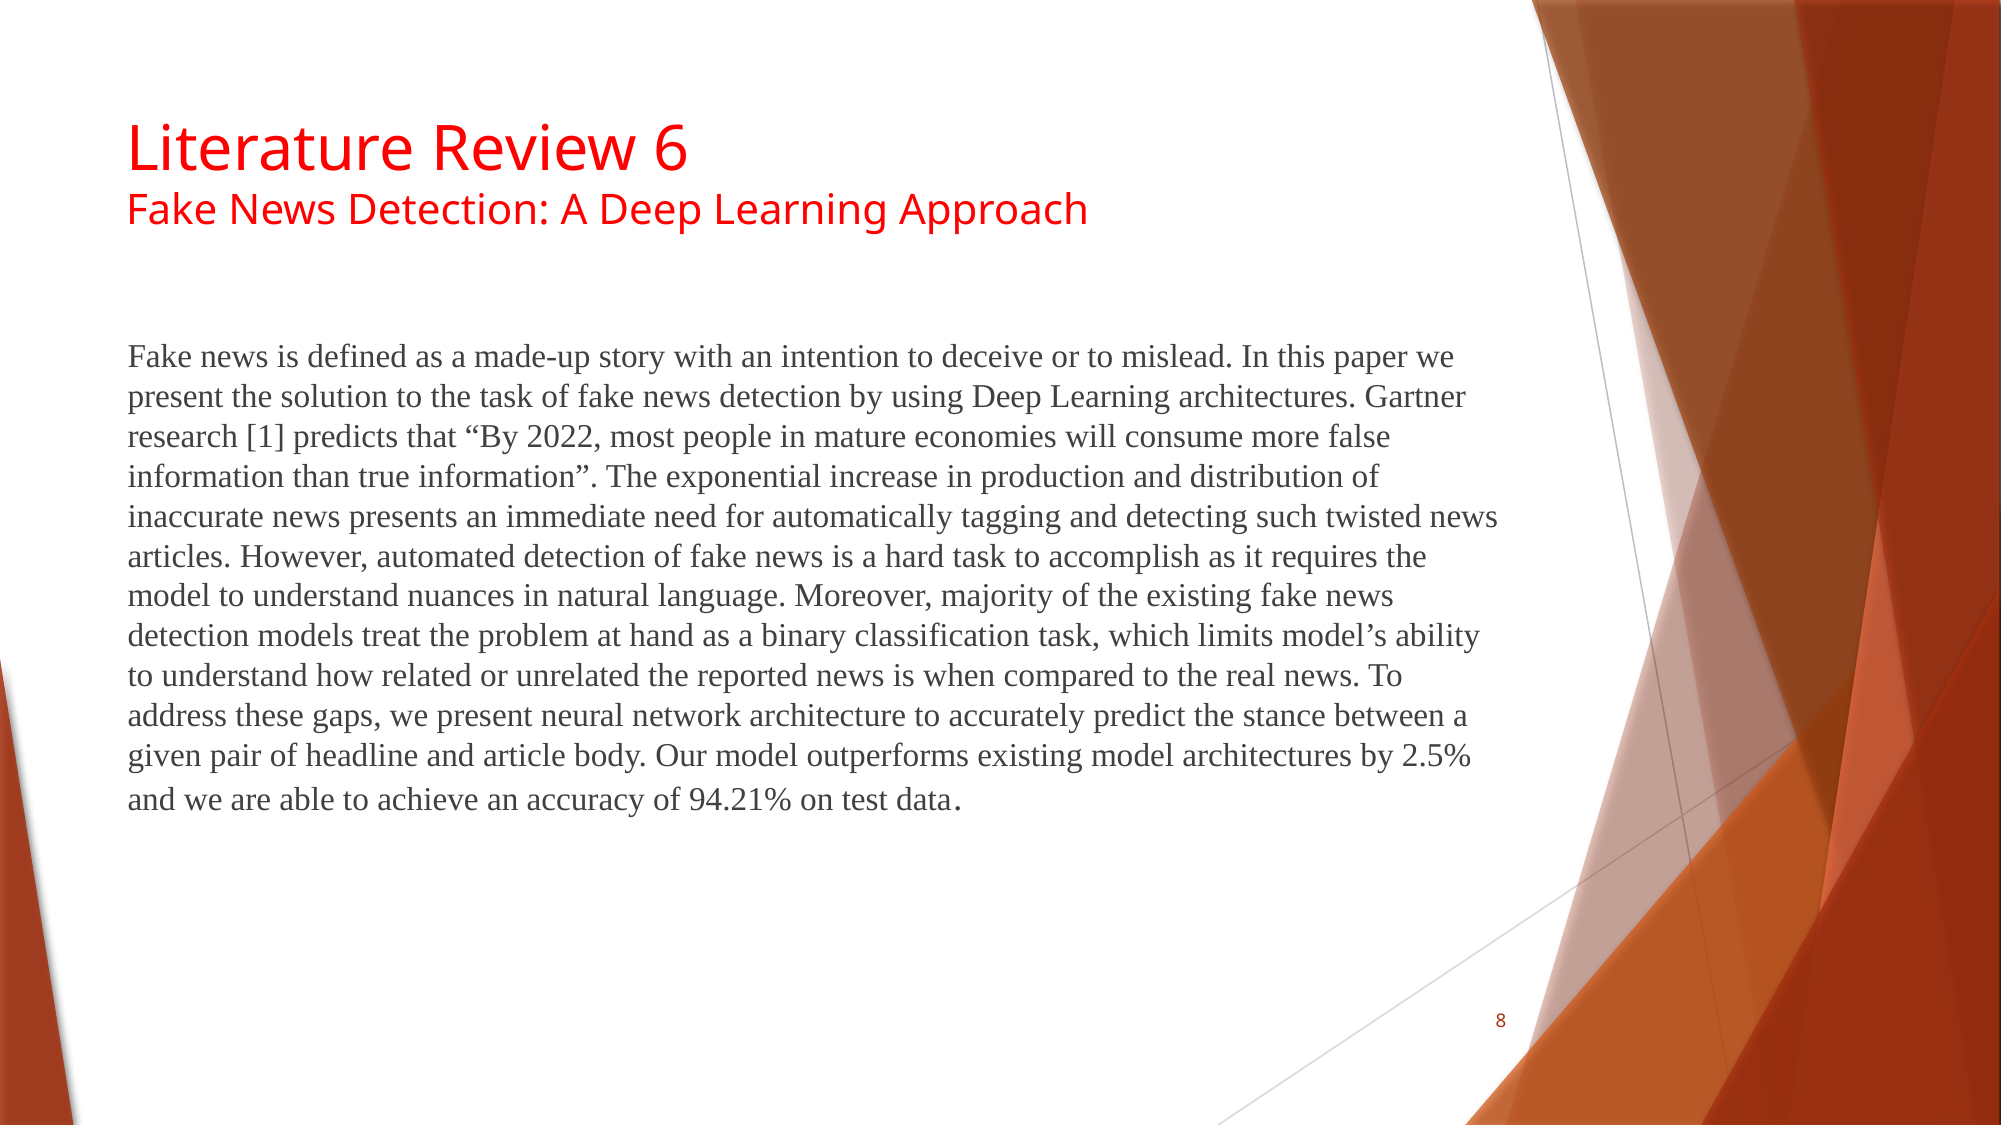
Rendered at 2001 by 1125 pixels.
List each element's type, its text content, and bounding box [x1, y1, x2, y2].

list Fake news is defined as a made-up story with an intention to deceive or to mislead. In this paper we present the solution to the task of fake news detection by using Deep Learning architectures. Gartner research [1] predicts that “By 2022, most people in mature economies will consume more false information than true information”. The exponential increase in production and distribution of inaccurate news presents an immediate need for automatically tagging and detecting such twisted news articles. However, automated detection of fake news is a hard task to accomplish as it requires the model to understand nuances in natural language. Moreover, majority of the existing fake news detection models treat the problem at hand as a binary classification task, which limits model’s ability to understand how related or unrelated the reported news is when compared to the real news. To address these gaps, we present neural network architecture to accurately predict the stance between a given pair of headline and article body. Our model outperforms existing model architectures by 2.5% and we are able to achieve an accuracy of 94.21% on test data. [112, 326, 1523, 964]
slide_number 8 [1409, 991, 1522, 1051]
title Literature Review 6 Fake News Detection: A Deep Learning Approach [111, 99, 1522, 317]
